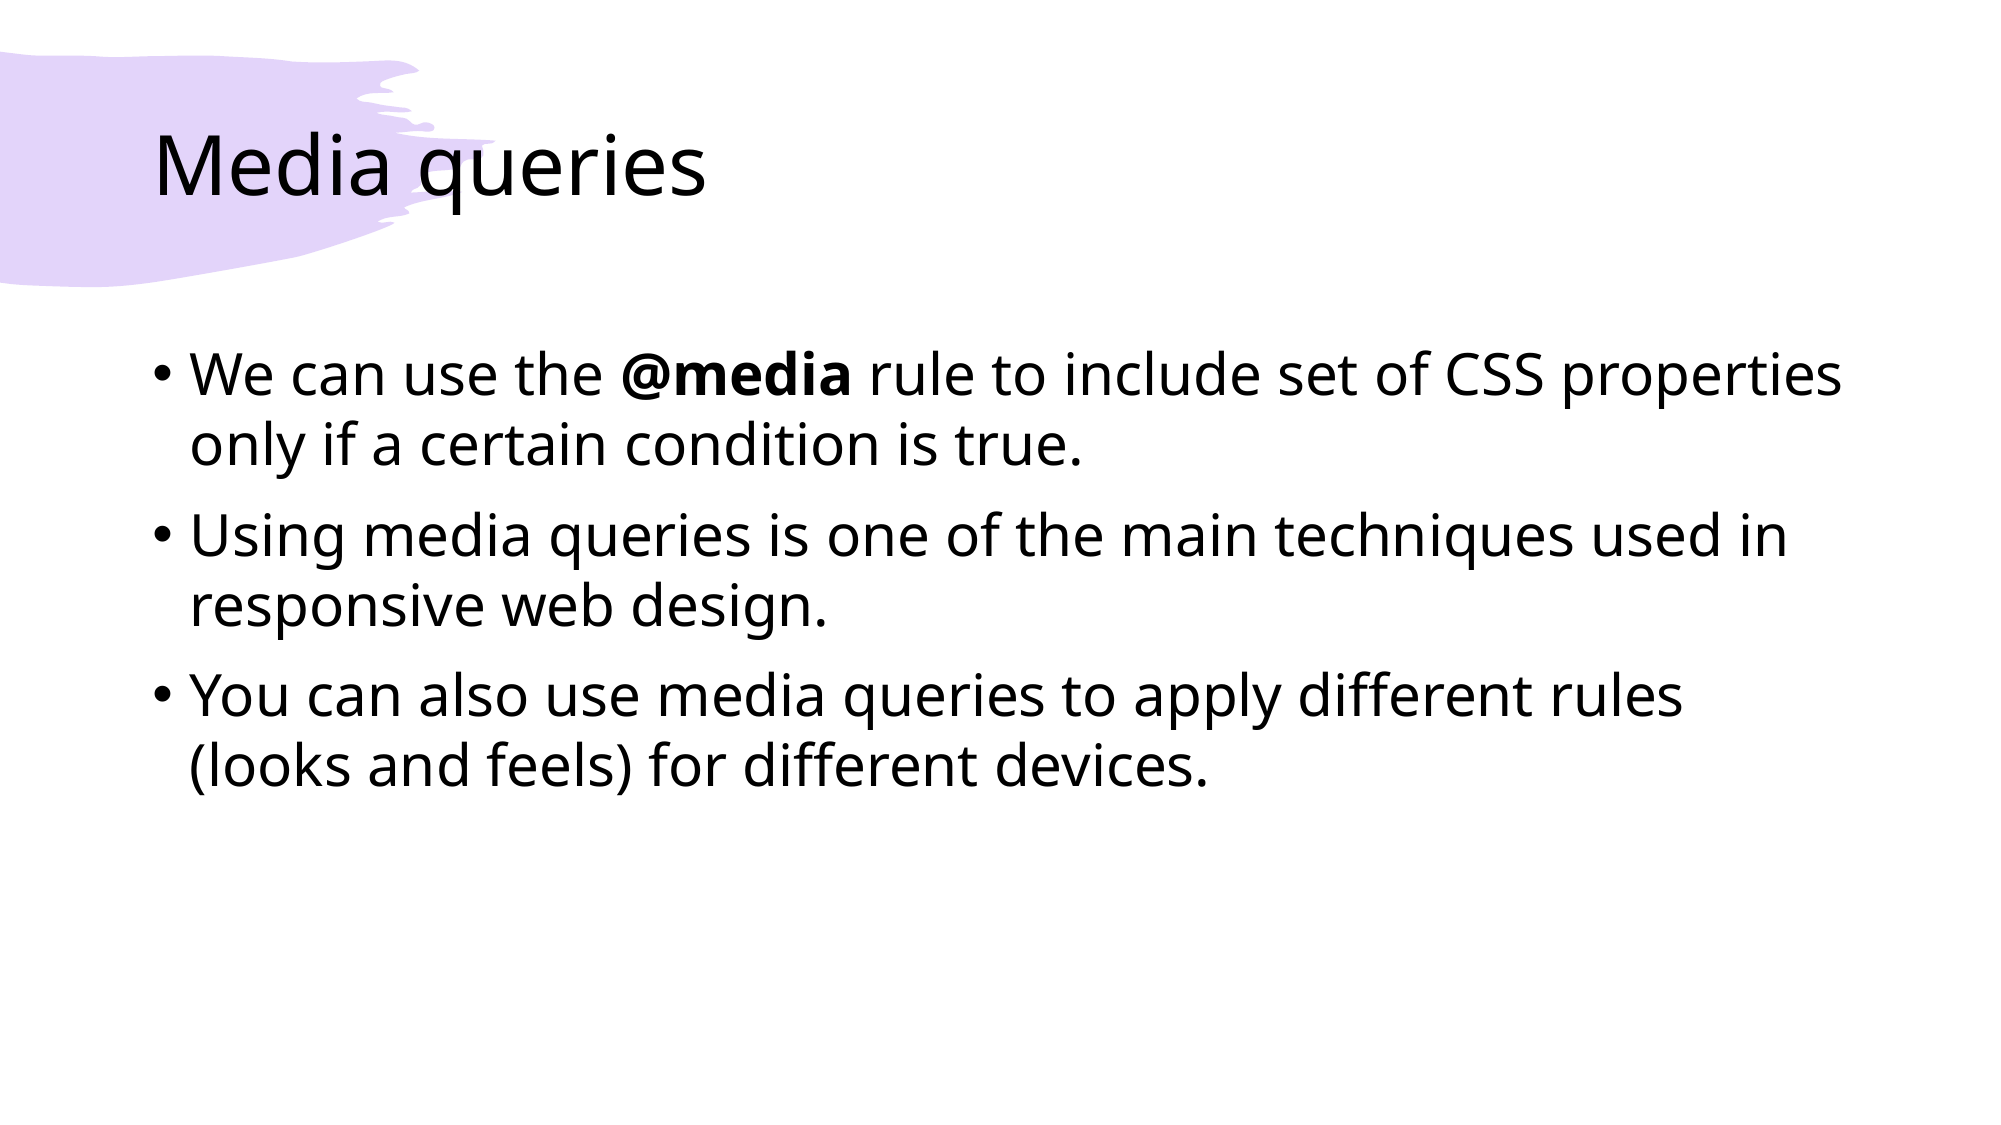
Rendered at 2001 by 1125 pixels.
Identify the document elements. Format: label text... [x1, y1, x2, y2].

list We can use the @media rule to include set of CSS properties only if a certain condition is true. Using media queries is one of the main techniques used in responsive web design. You can also use media queries to apply different rules (looks and feels) for different devices. [137, 329, 1863, 1013]
title Media queries [137, 59, 1863, 278]
